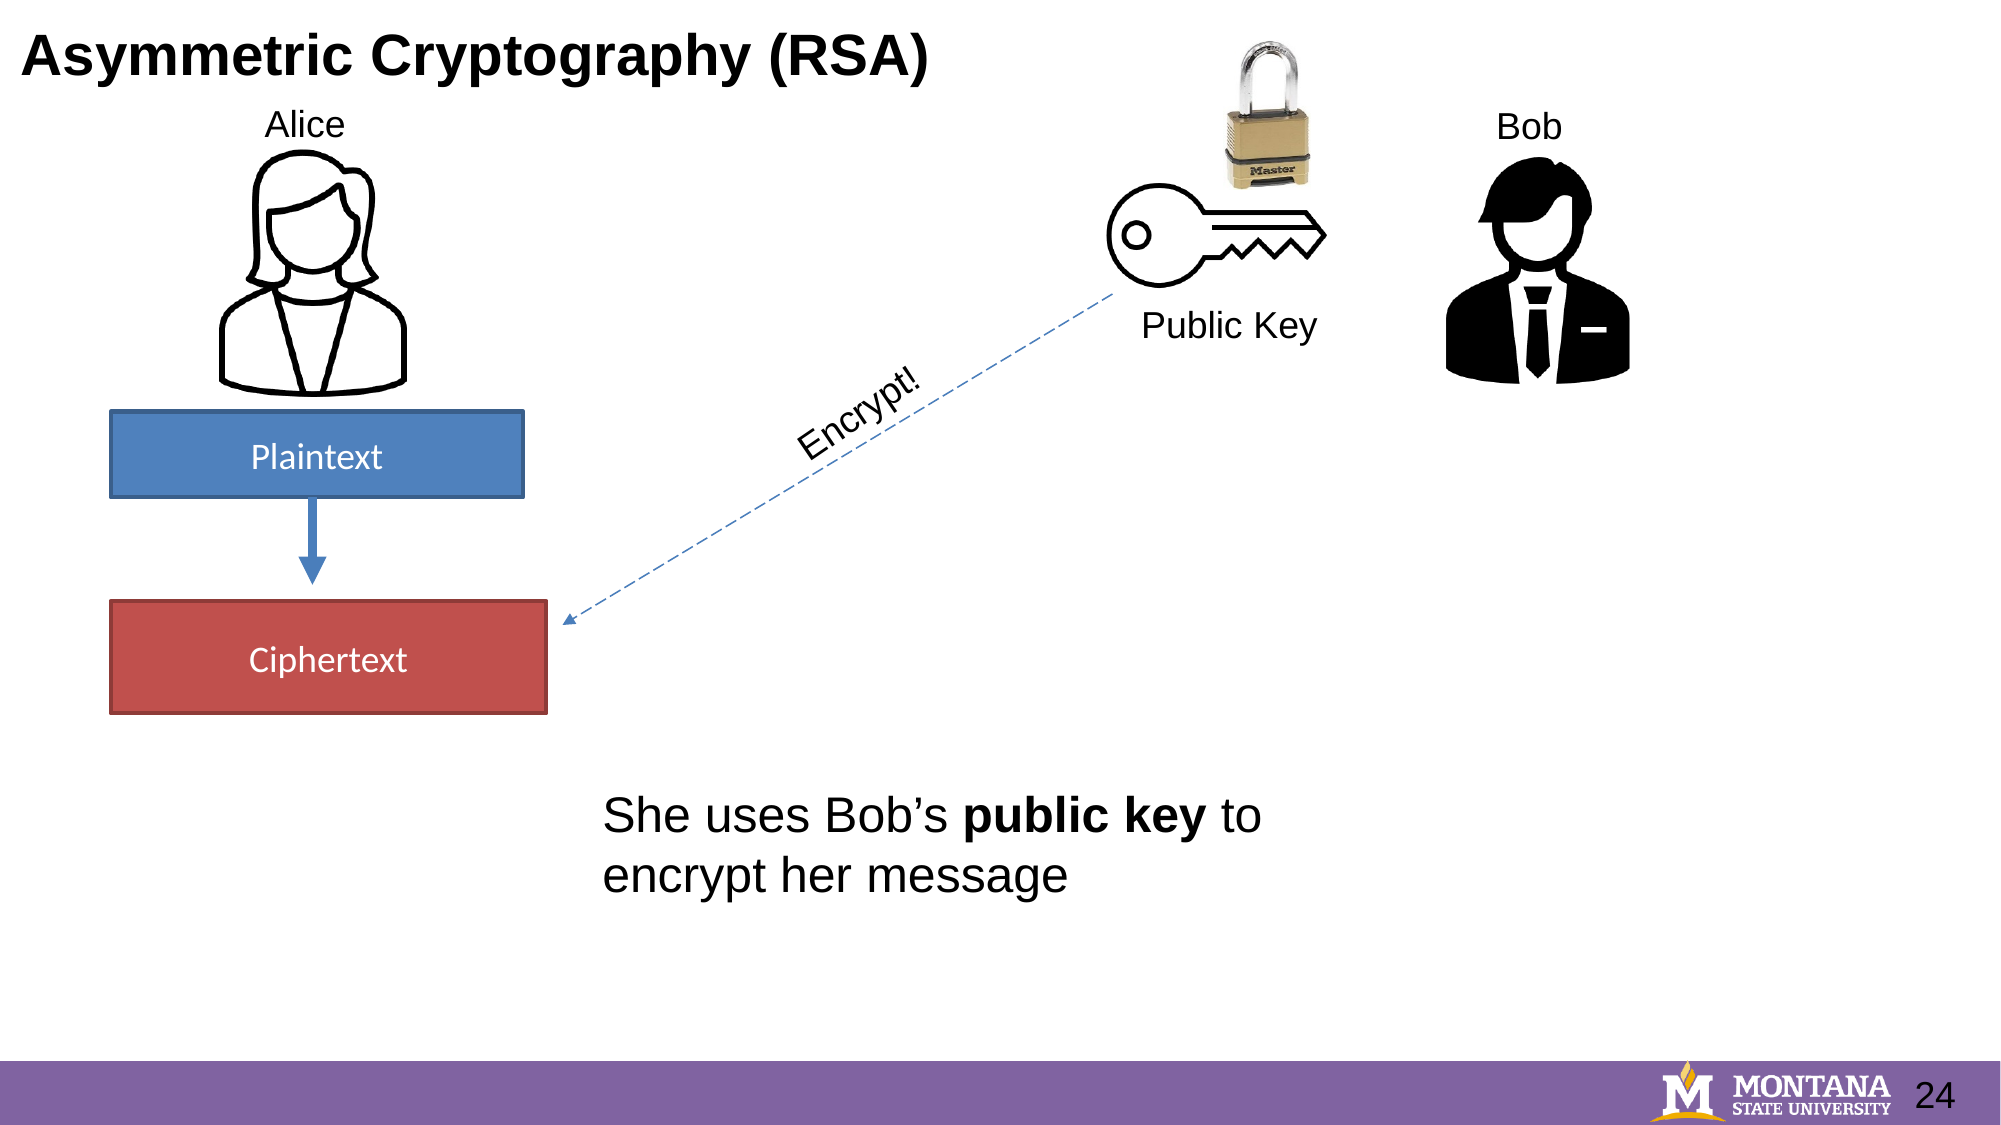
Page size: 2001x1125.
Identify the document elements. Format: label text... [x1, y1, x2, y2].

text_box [562, 293, 1113, 626]
picture [1096, 40, 1337, 355]
text_box She uses Bob’s public key to encrypt her message [587, 774, 1282, 910]
picture [1650, 1060, 1891, 1122]
text_box Bob [1481, 94, 2000, 155]
text_box Alice [249, 95, 788, 153]
slide_number 24 [1887, 1072, 1994, 1125]
picture [1399, 131, 1676, 407]
picture [162, 124, 463, 426]
text_box Asymmetric Cryptography (RSA) [5, 9, 956, 95]
text_box Ciphertext [109, 599, 548, 715]
text_box Plaintext [109, 409, 525, 499]
